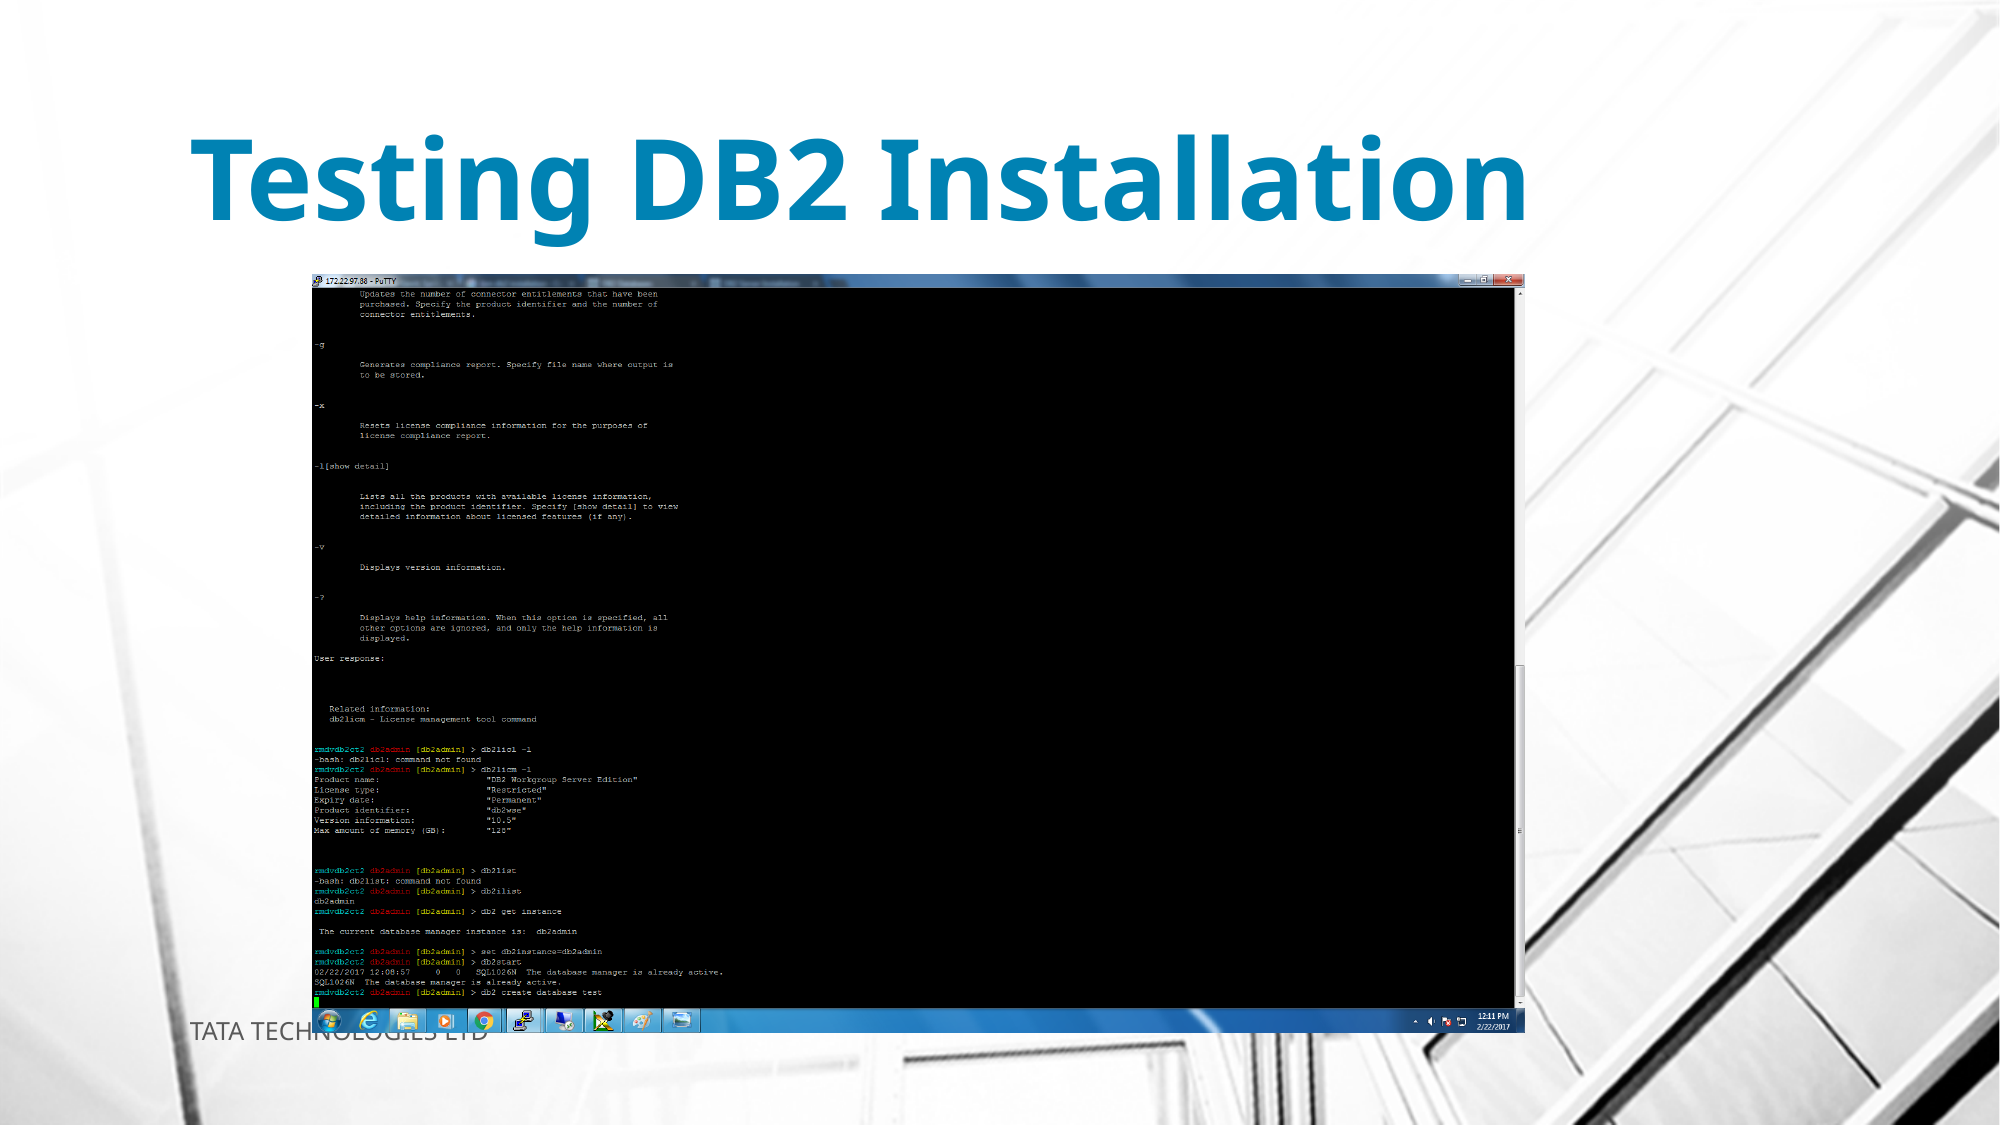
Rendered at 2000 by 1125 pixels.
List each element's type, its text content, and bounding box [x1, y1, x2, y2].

picture [0, 0, 2000, 1125]
footer TATA TECHNOLOGIES LTD [174, 1009, 1103, 1055]
title Testing DB2 Installation [174, 87, 1600, 250]
